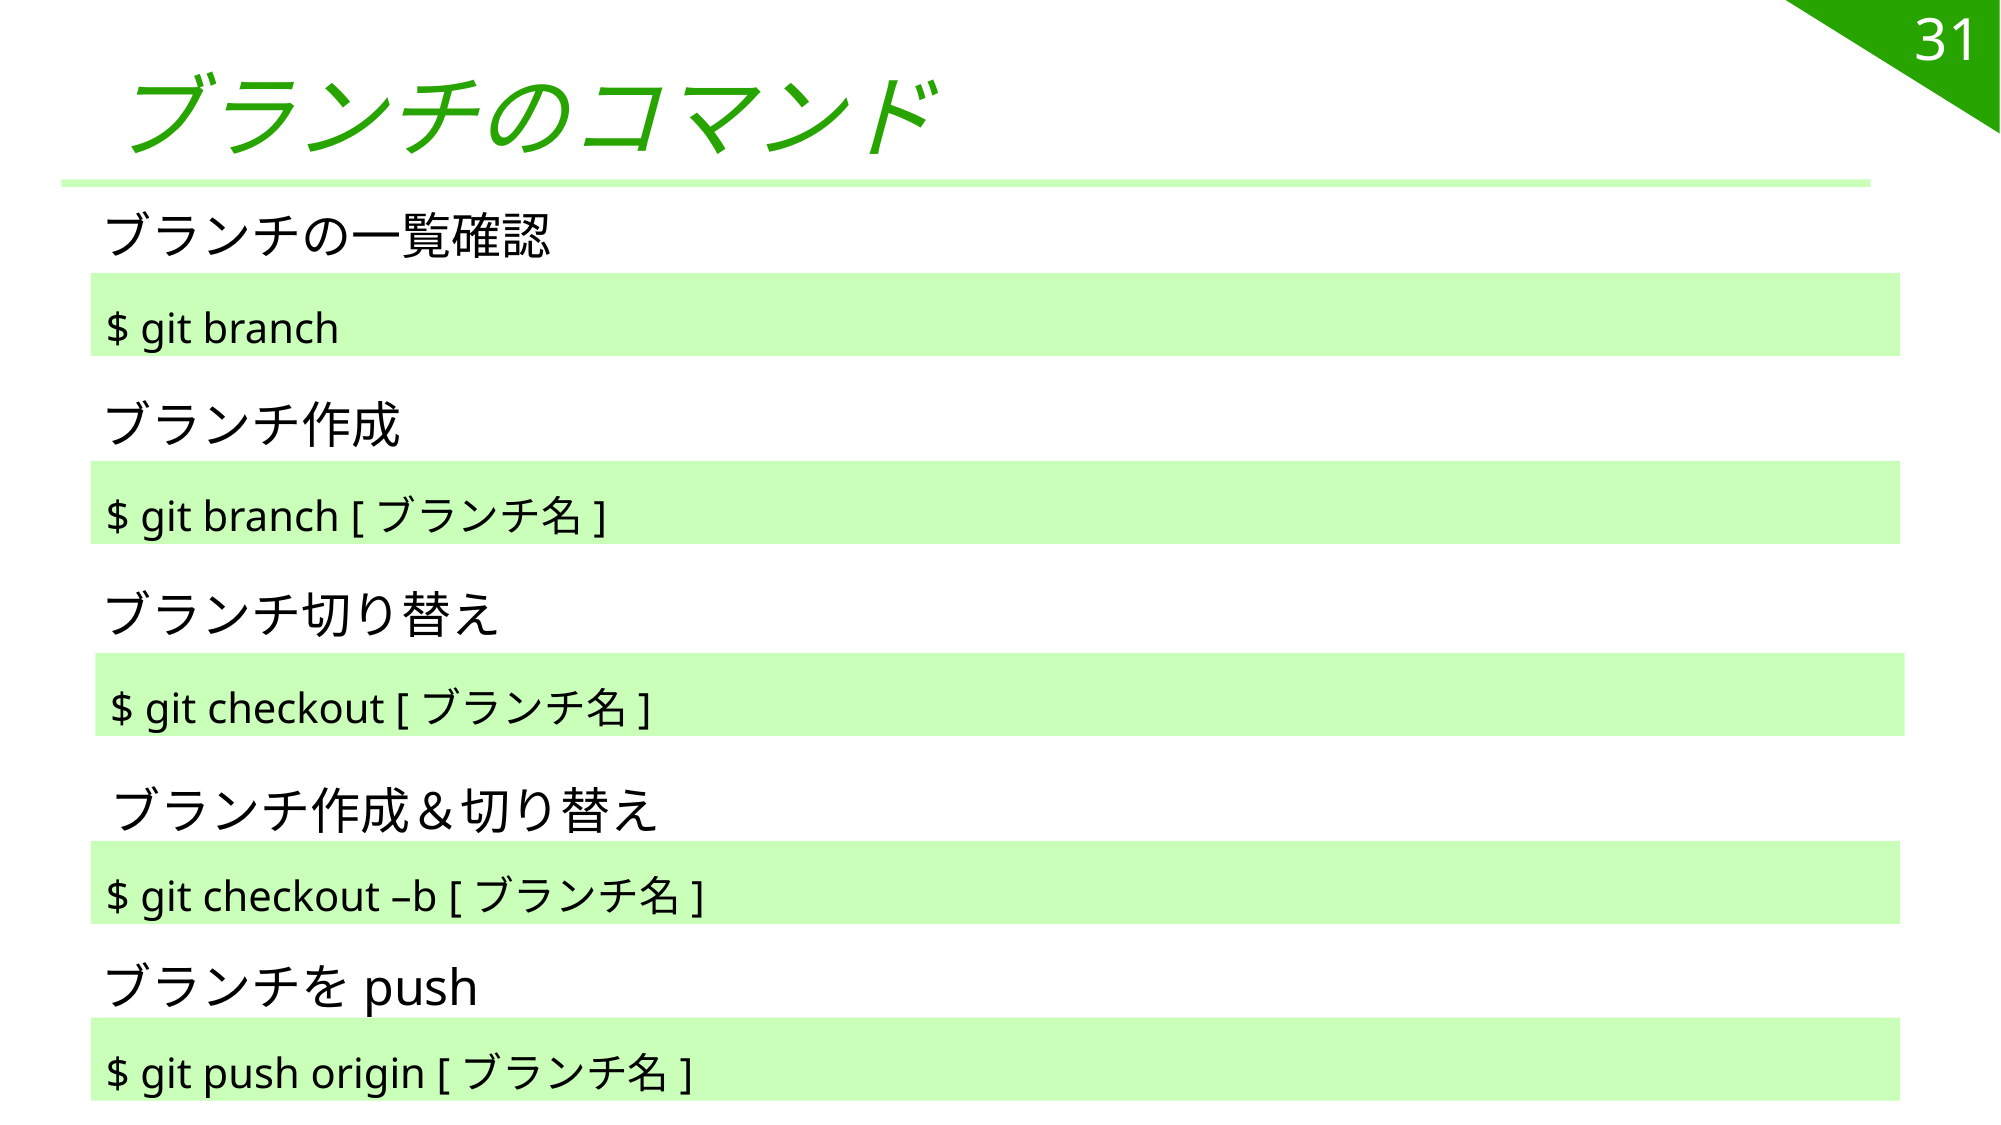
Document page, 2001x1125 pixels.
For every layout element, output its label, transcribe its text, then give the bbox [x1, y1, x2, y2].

text_box $ git push origin [ブランチ名] [89, 1016, 1902, 1102]
text_box ブランチをpush [86, 918, 1896, 1051]
text_box ブランチ作成＆切り替え [95, 741, 1905, 875]
text_box ブランチの一覧確認 [86, 167, 1896, 300]
slide_number 31 [1714, 11, 1997, 72]
text_box $ git branch [ブランチ名] [89, 459, 1902, 546]
text_box $ git checkout [ブランチ名] [93, 651, 1906, 738]
text_box $ git branch [89, 271, 1902, 358]
text_box ブランチ作成 [86, 355, 1896, 489]
text_box $ git checkout –b [ブランチ名] [89, 839, 1902, 926]
title ブランチのコマンド [95, 43, 1905, 176]
text_box ブランチ切り替え [86, 545, 1896, 679]
